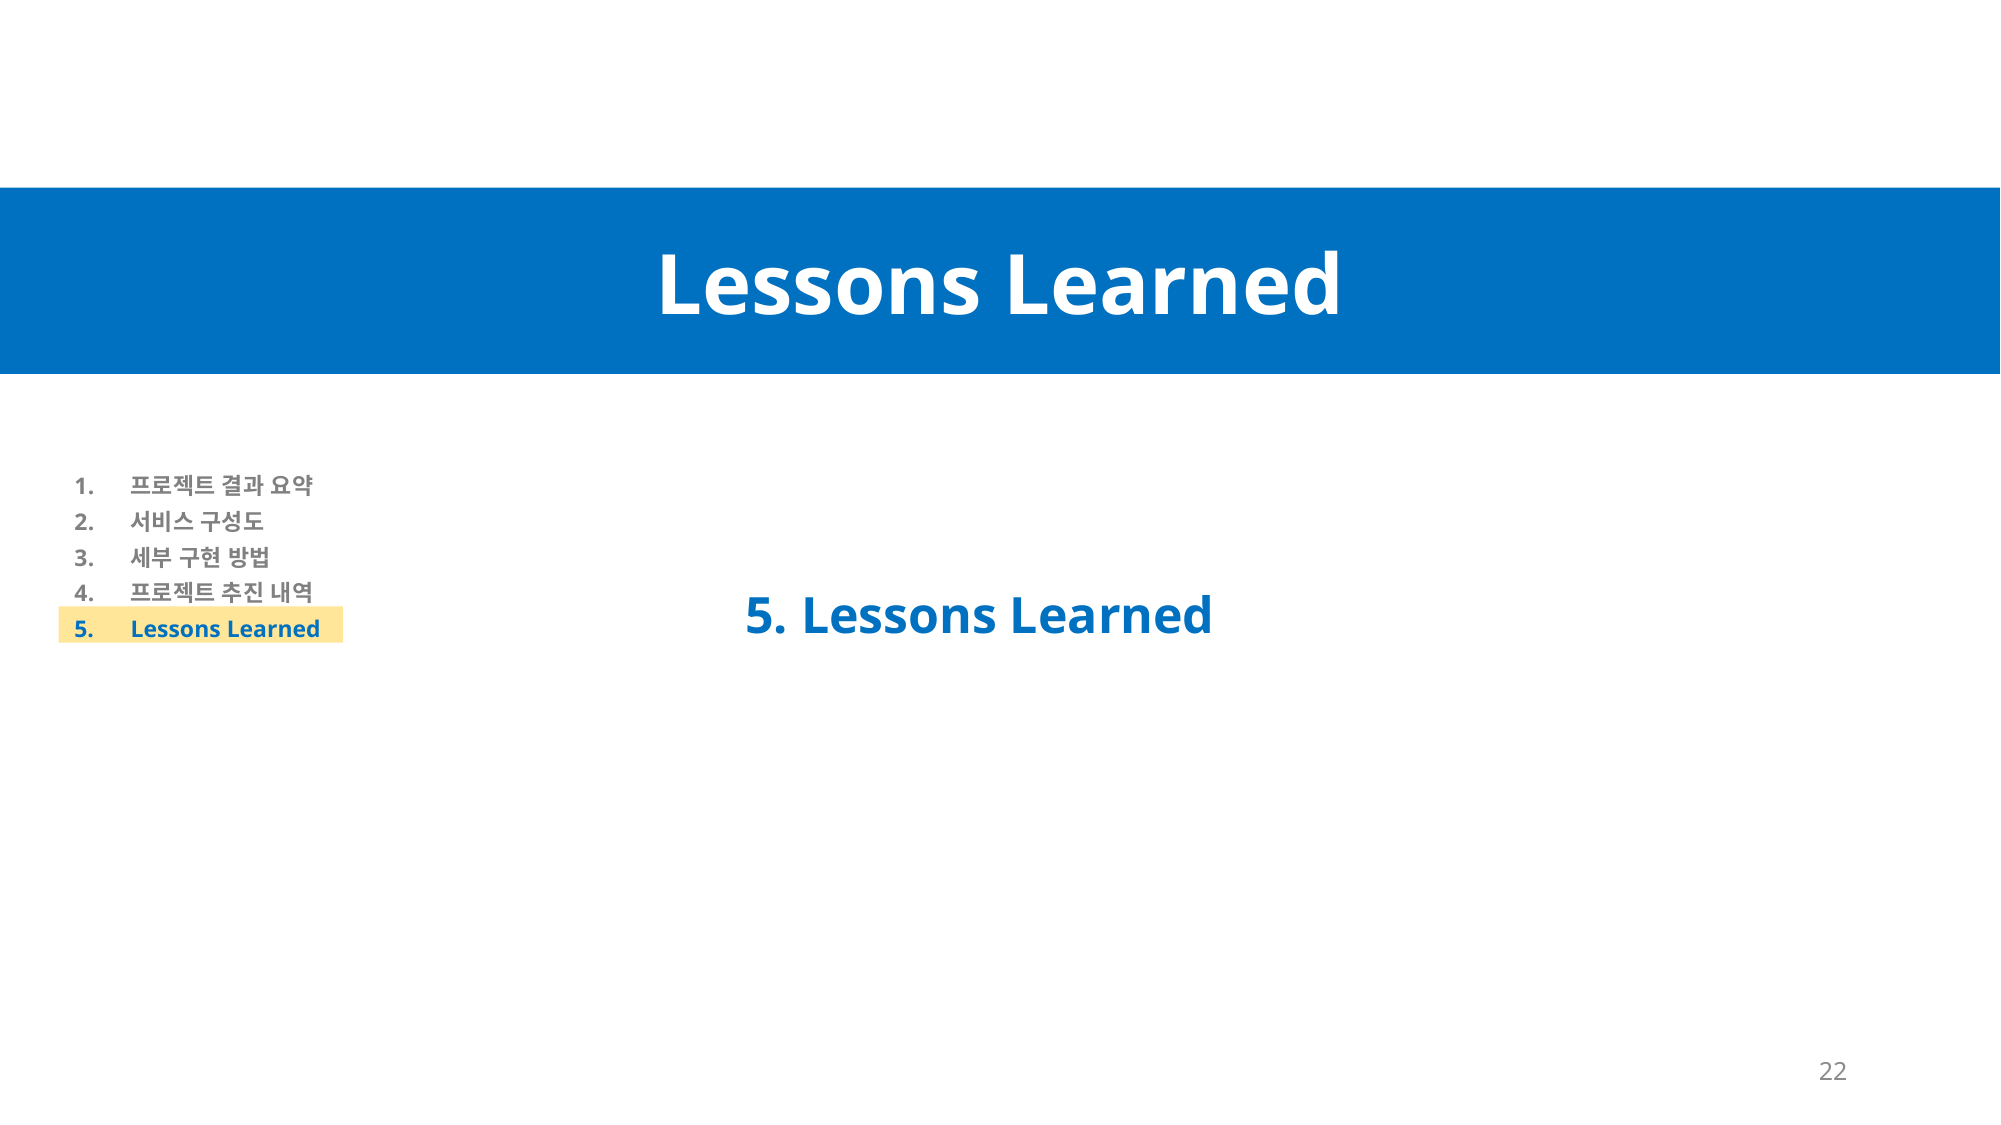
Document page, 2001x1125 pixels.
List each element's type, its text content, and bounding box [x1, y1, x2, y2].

text_box 프로젝트 결과 요약 서비스 구성도 세부 구현 방법 프로젝트 추진 내역 Lessons Learned [59, 456, 485, 650]
text_box Lessons Learned [0, 187, 2000, 374]
slide_number 22 [1412, 1042, 1863, 1103]
text_box 5. Lessons Learned [730, 557, 1532, 651]
